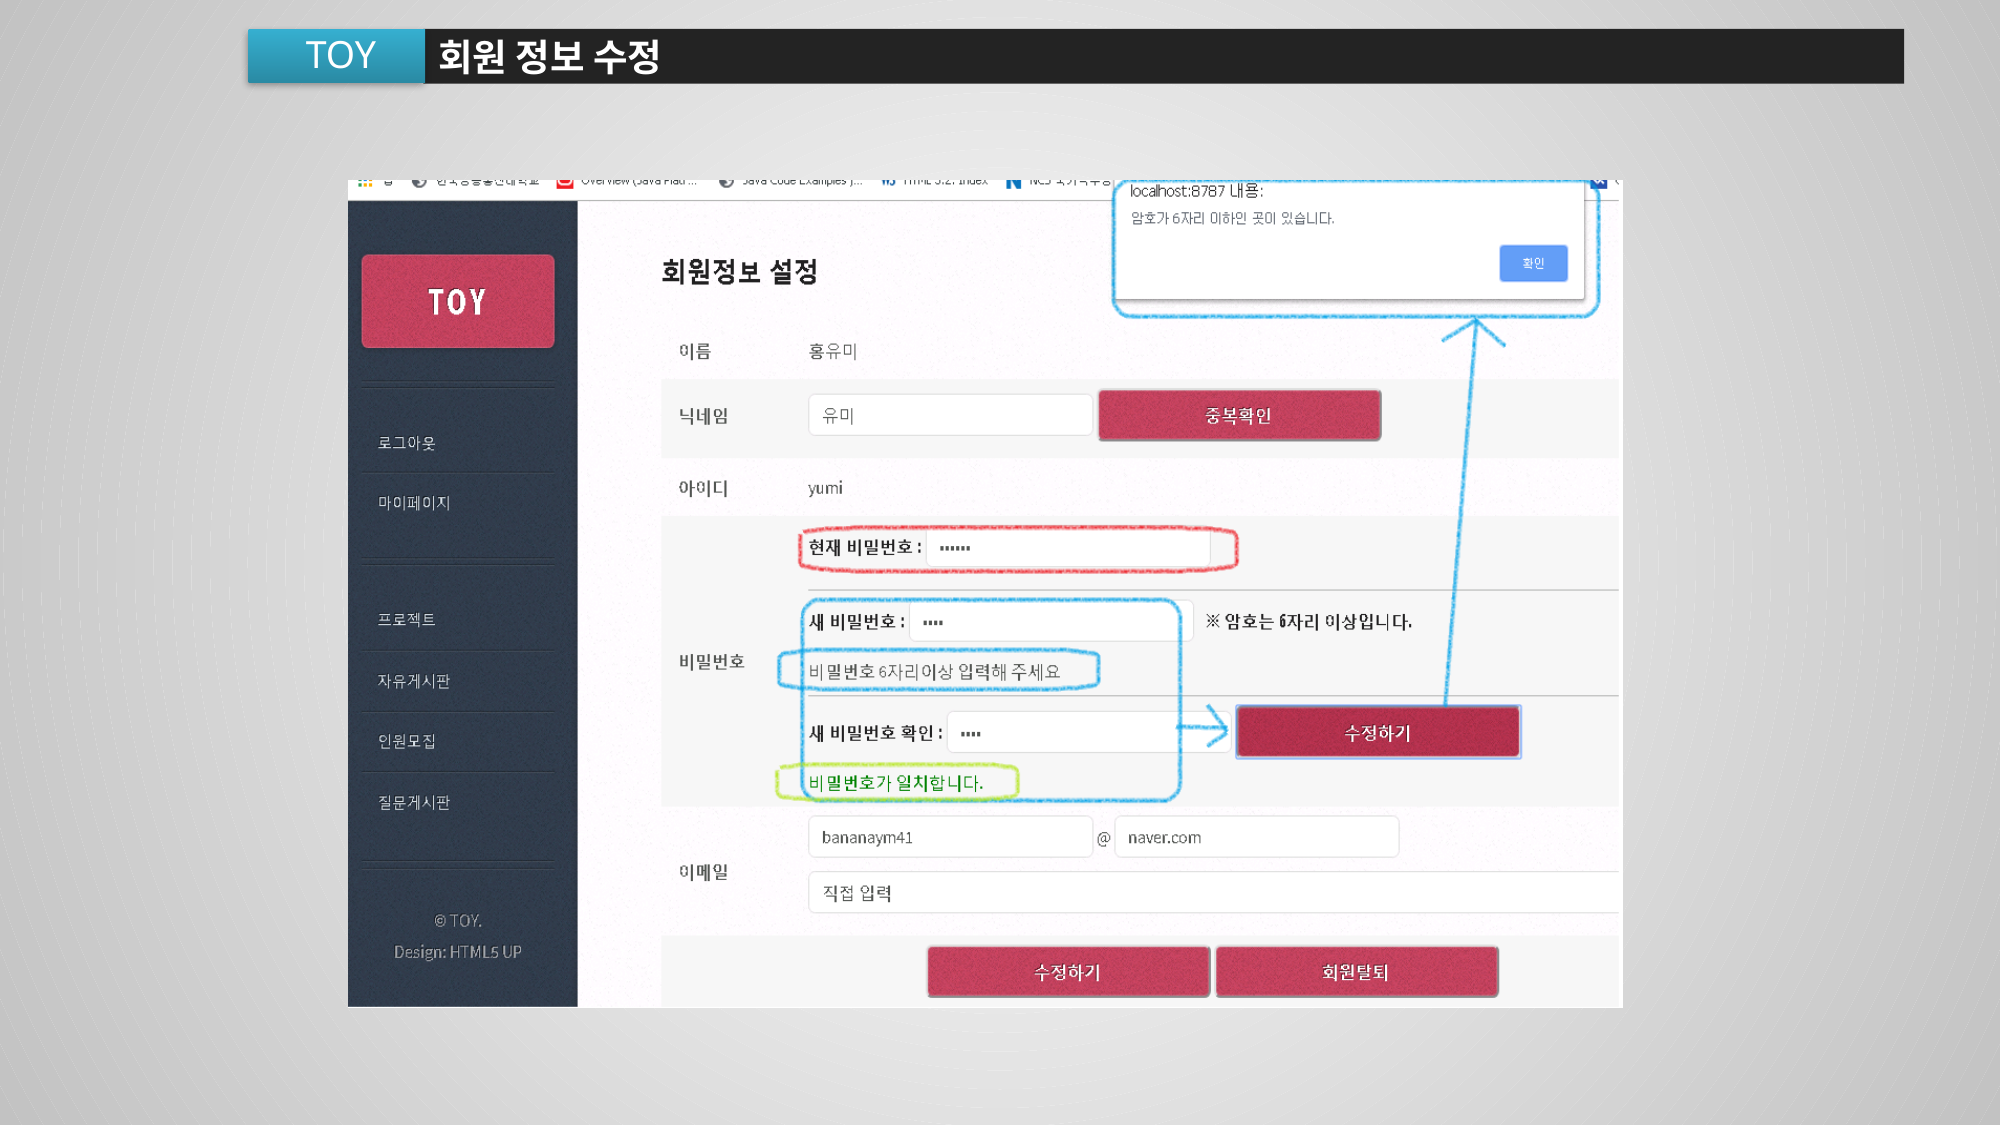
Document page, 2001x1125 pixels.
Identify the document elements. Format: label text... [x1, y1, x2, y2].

text_box [248, 29, 291, 83]
text_box [1180, 27, 1906, 86]
text_box TOY [291, 23, 452, 84]
picture [348, 180, 1623, 1008]
text_box 회원 정보 수정 [429, 26, 1180, 87]
